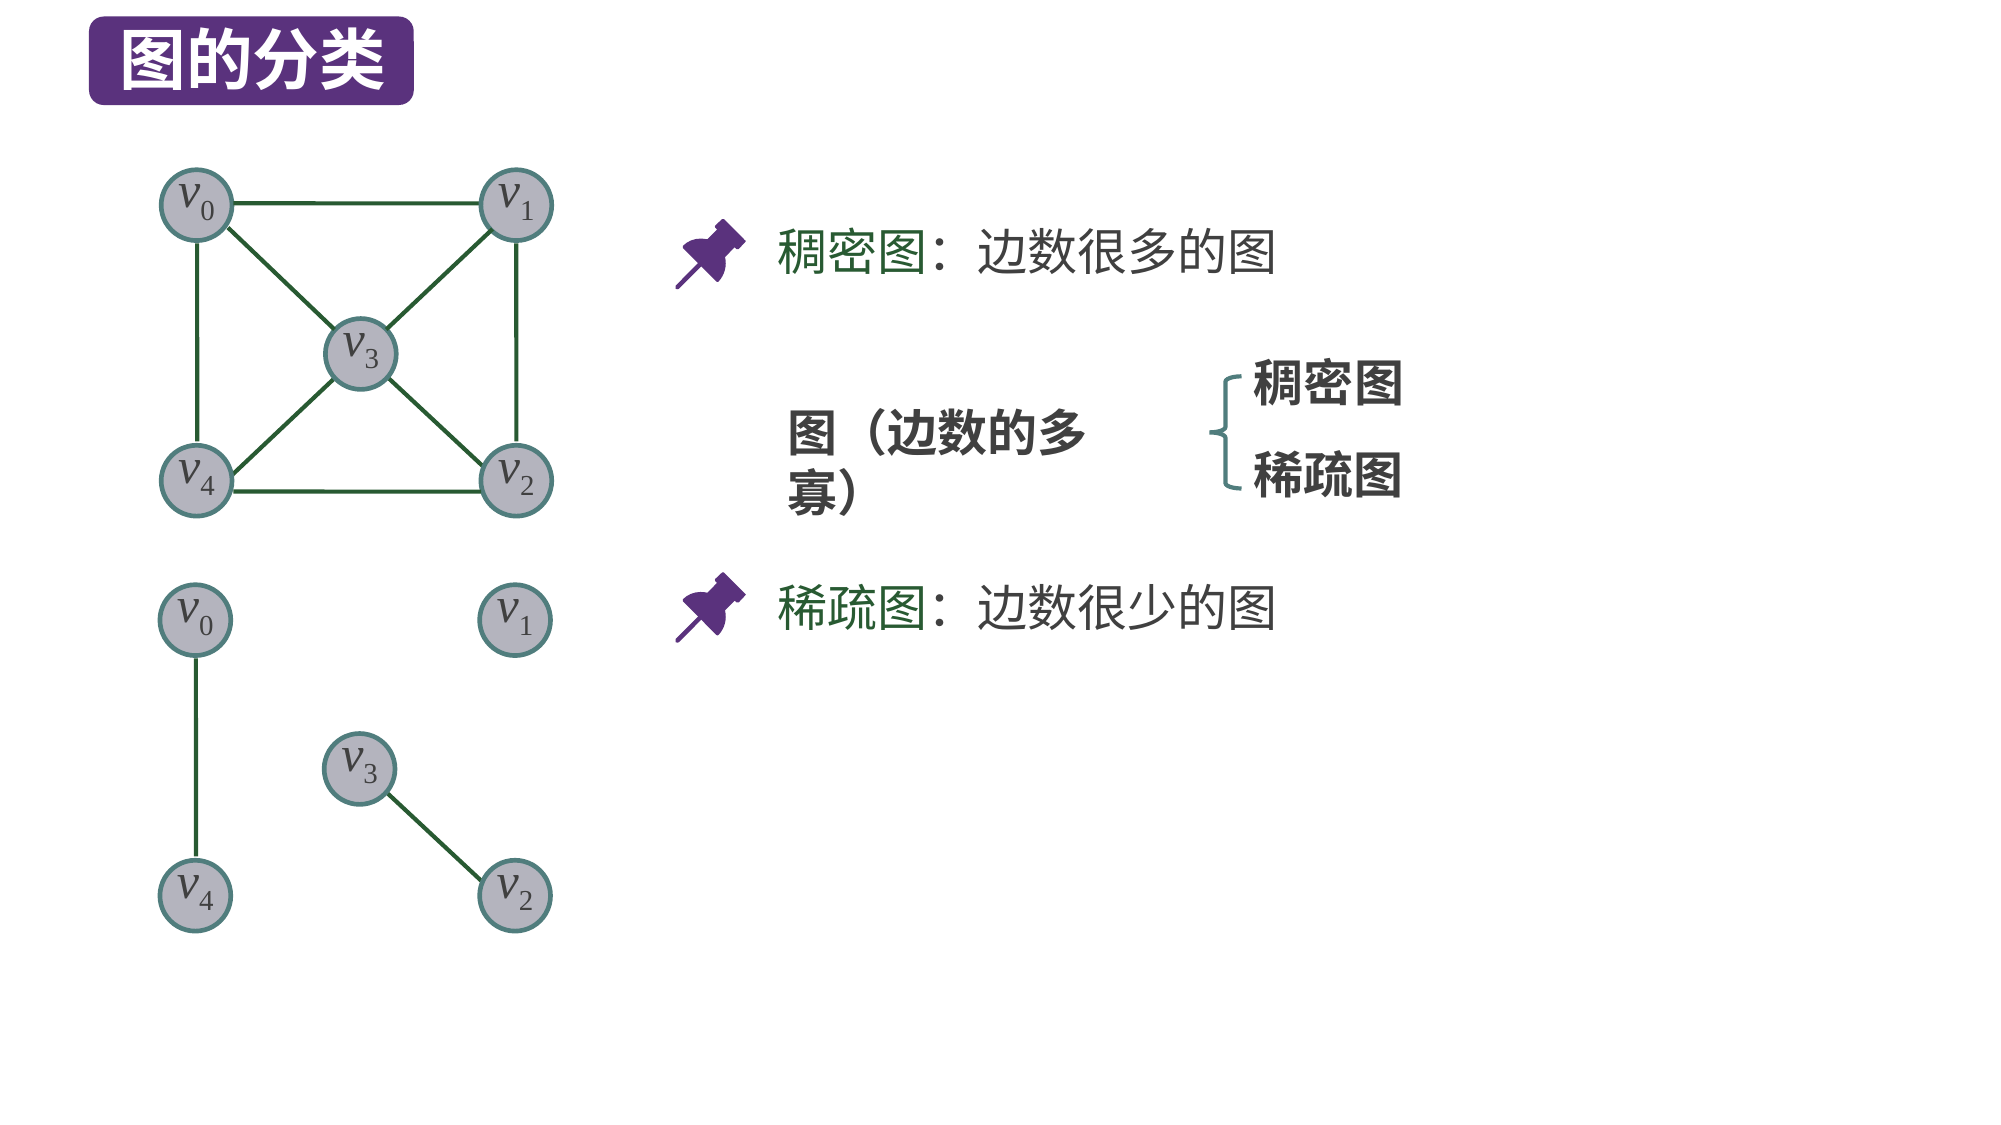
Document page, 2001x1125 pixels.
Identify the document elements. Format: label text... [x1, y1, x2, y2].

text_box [674, 569, 1334, 645]
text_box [772, 344, 1500, 513]
text_box v2 [479, 860, 551, 932]
text_box v0 [161, 169, 233, 241]
text_box v4 [161, 445, 233, 517]
text_box v2 [480, 445, 552, 517]
text_box v1 [479, 584, 551, 656]
text_box 图的分类 [104, 10, 408, 105]
text_box v3 [324, 733, 396, 805]
text_box v1 [480, 169, 552, 241]
text_box [408, 18, 415, 104]
text_box [87, 15, 405, 107]
text_box v0 [159, 584, 231, 656]
text_box v3 [325, 318, 397, 390]
text_box v4 [159, 860, 231, 932]
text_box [674, 213, 1334, 290]
